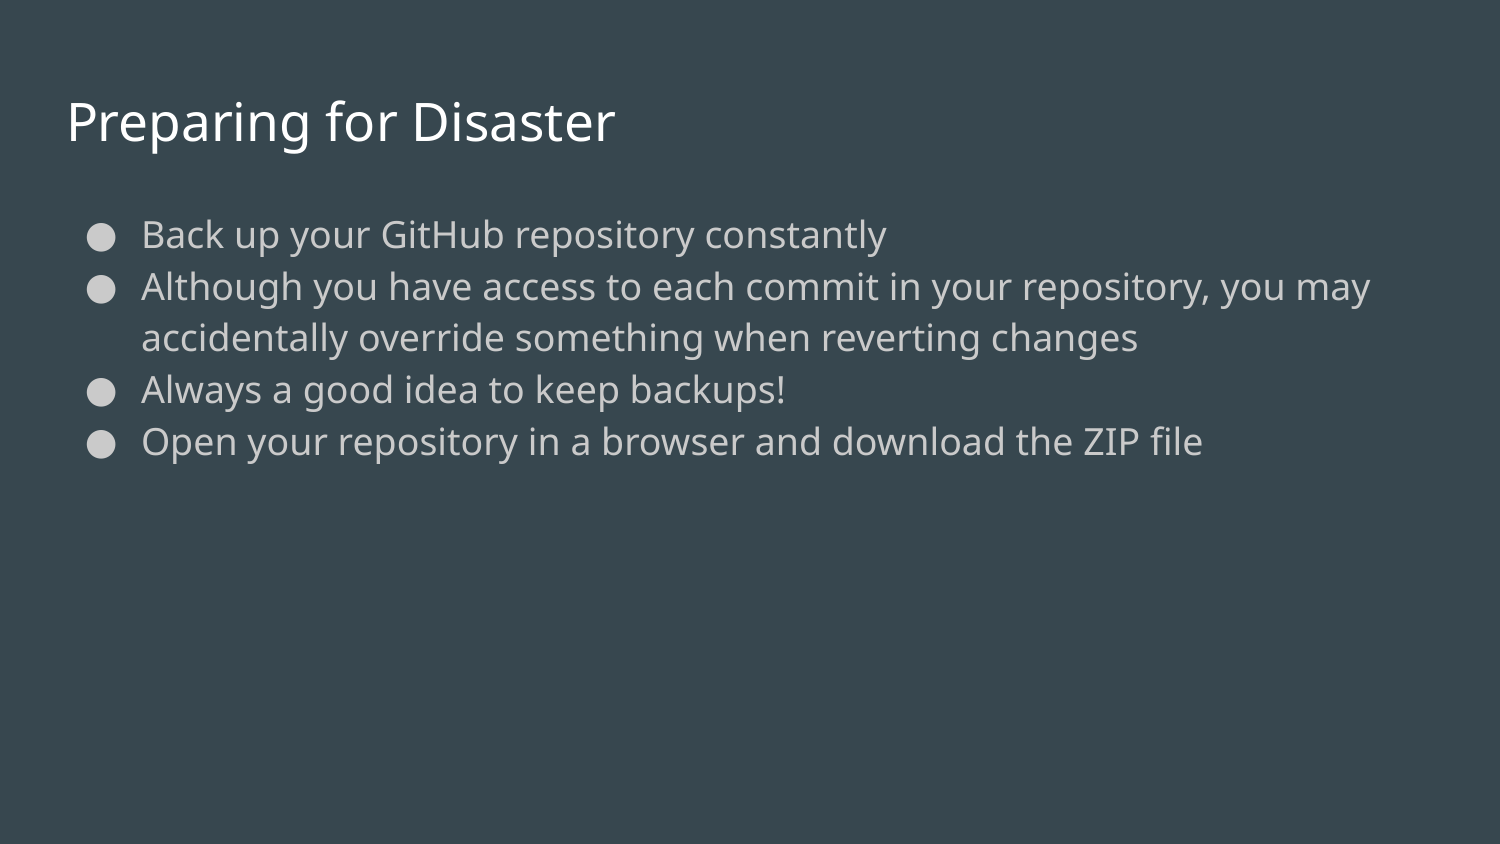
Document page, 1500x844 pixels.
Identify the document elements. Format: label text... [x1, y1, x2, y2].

list Back up your GitHub repository constantly Although you have access to each commit in your repository, you may accidentally override something when reverting changes Always a good idea to keep backups! Open your repository in a browser and download the ZIP file [51, 189, 1449, 750]
title Preparing for Disaster [51, 72, 1449, 167]
